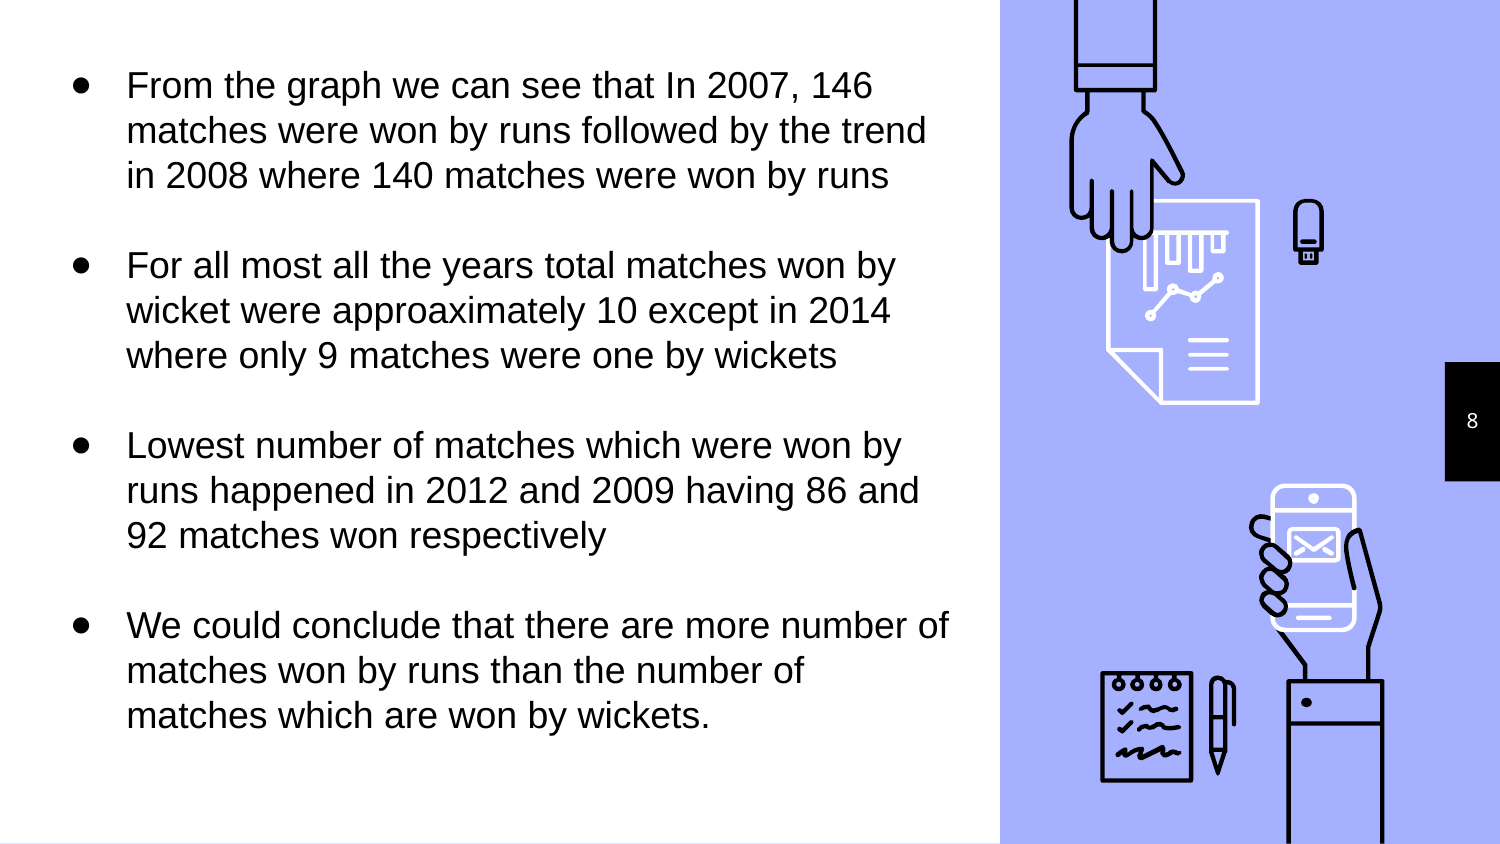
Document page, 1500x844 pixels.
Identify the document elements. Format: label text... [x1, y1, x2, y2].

text_box From the graph we can see that In 2007, 146 matches were won by runs followed by the trend in 2008 where 140 matches were won by runs For all most all the years total matches won by wicket were approaximately 10 except in 2014 where only 9 matches were one by wickets Lowest number of matches which were won by runs happened in 2012 and 2009 having 86 and 92 matches won respectively We could conclude that there are more number of matches won by runs than the number of matches which are won by wickets. [36, 46, 968, 801]
slide_number 8 [1444, 362, 1500, 482]
